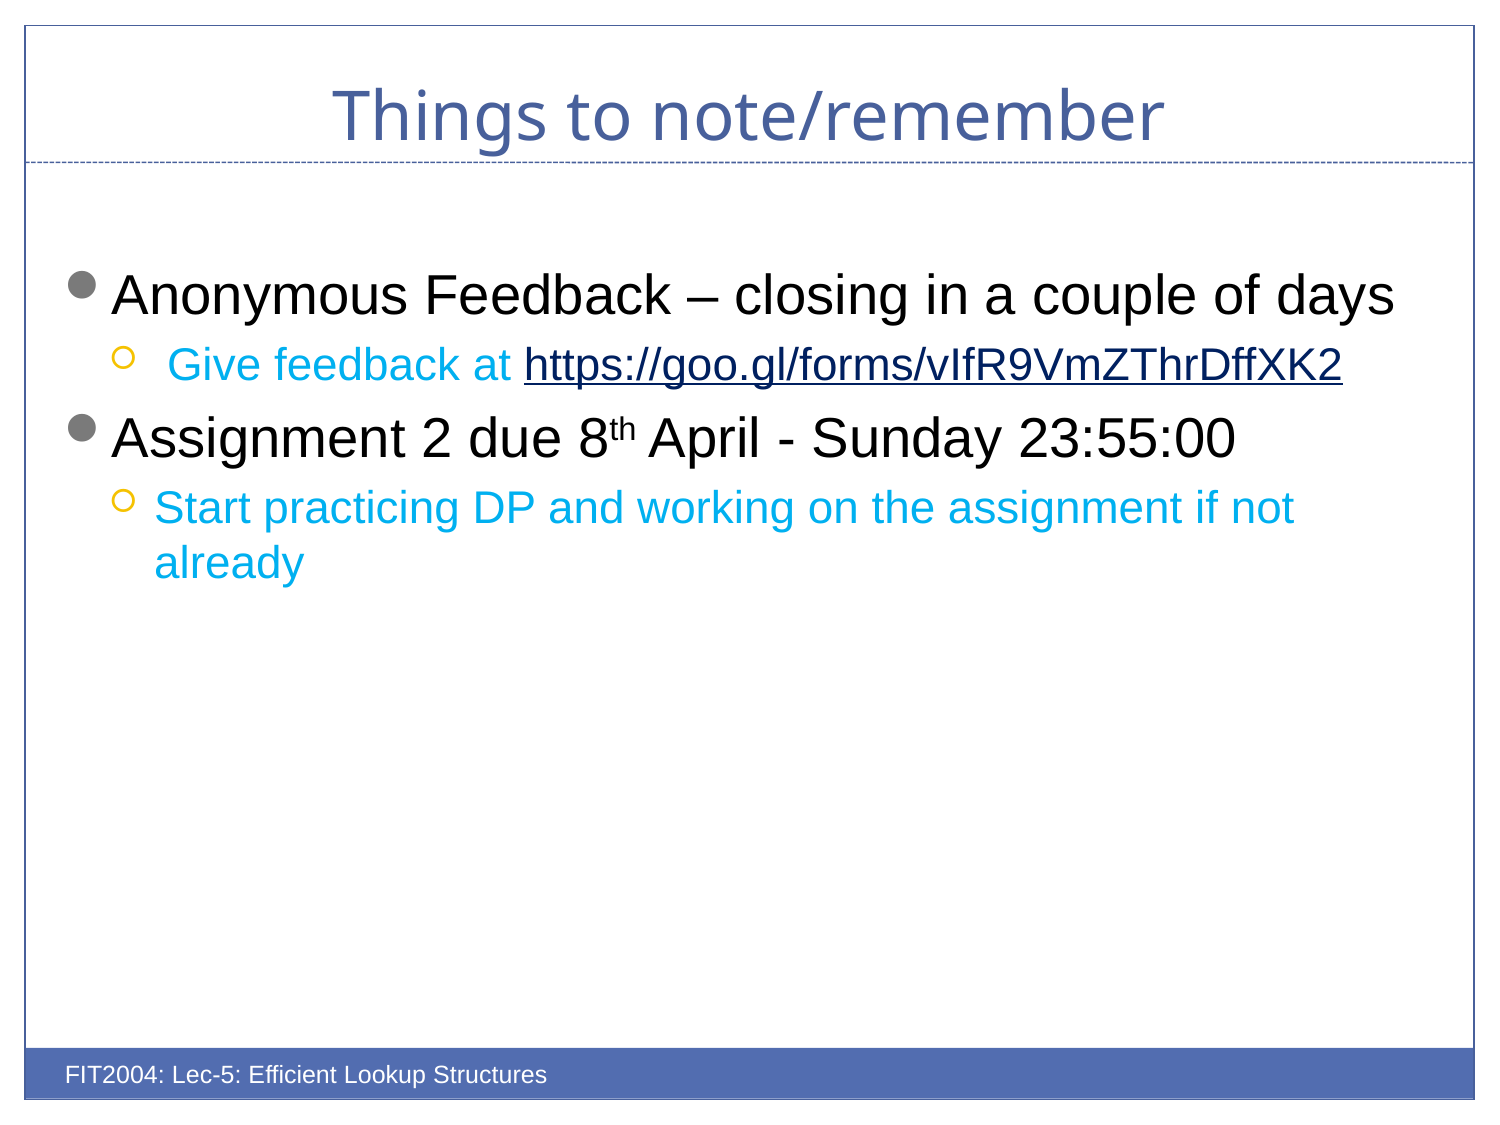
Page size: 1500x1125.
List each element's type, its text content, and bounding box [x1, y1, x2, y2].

title Things to note/remember [49, 37, 1450, 162]
footer FIT2004: Lec-5: Efficient Lookup Structures [50, 1051, 800, 1112]
list Anonymous Feedback – closing in a couple of days Give feedback at https://goo.gl/forms/vIfR9VmZThrDffXK2 Assignment 2 due 8th April - Sunday 23:55:00 Start practicing DP and working on the assignment if not already [49, 250, 1445, 1001]
